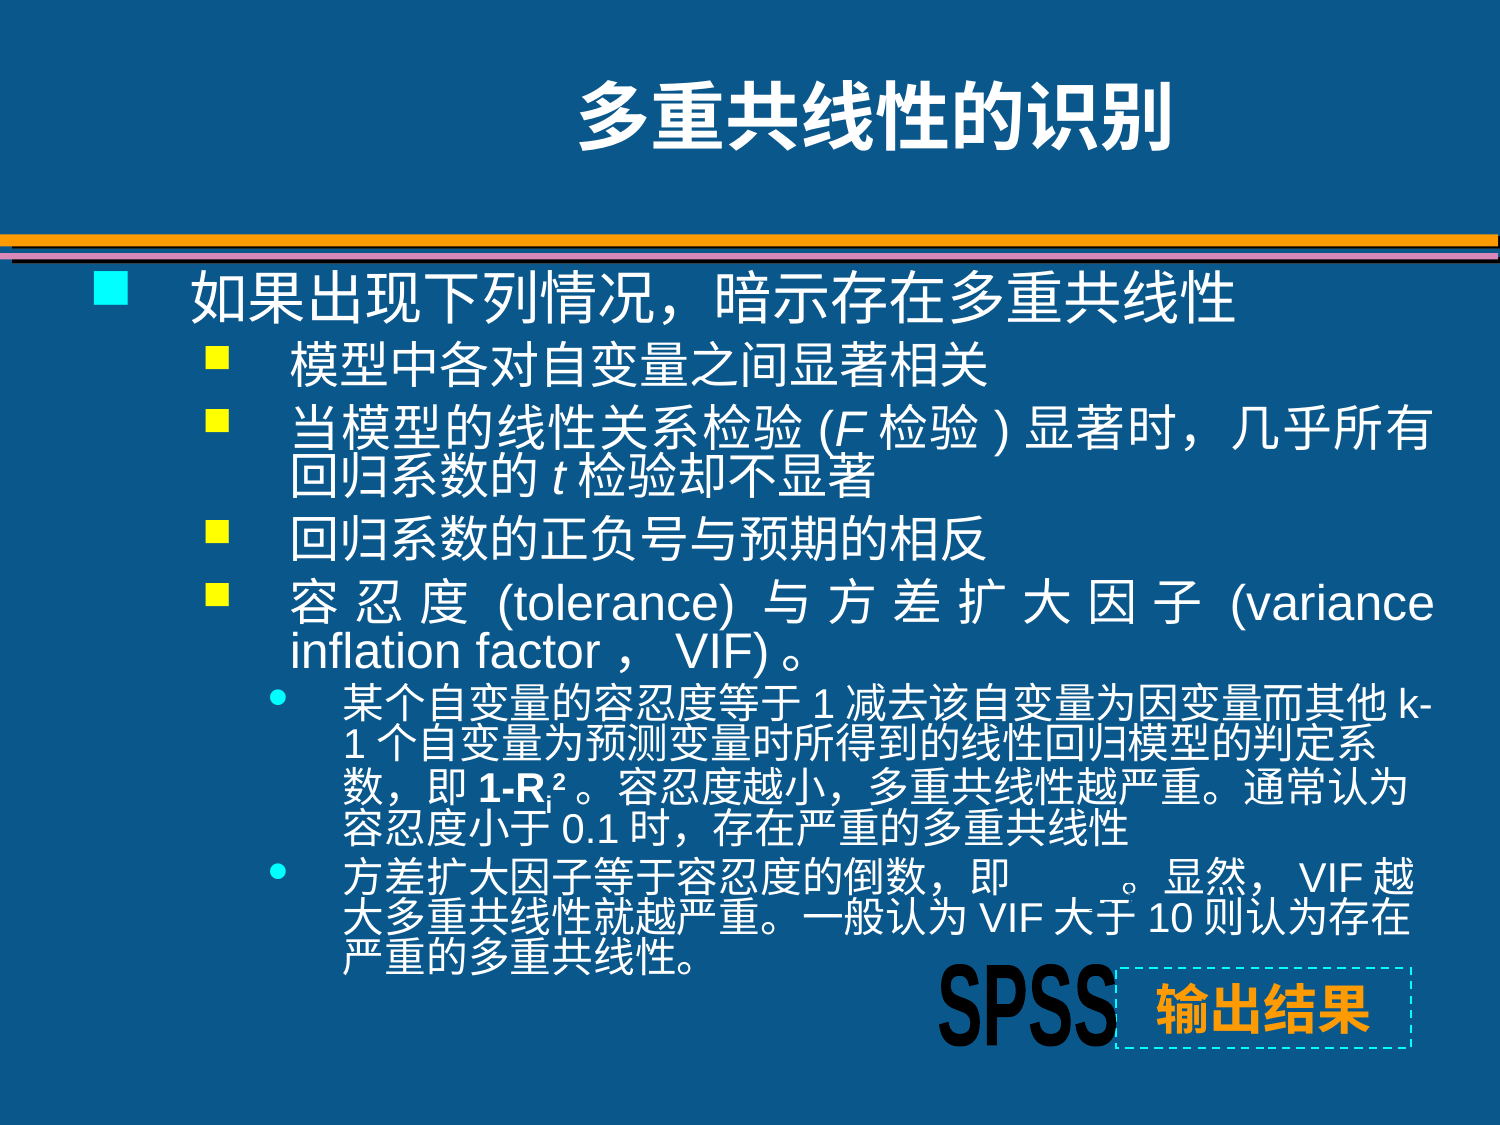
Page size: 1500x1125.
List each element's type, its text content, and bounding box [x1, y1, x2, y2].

text_box 输出结果 [1116, 968, 1412, 1049]
title 多重共线性的识别 [300, 37, 1450, 200]
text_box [1009, 845, 1164, 923]
list 如果出现下列情况，暗示存在多重共线性 模型中各对自变量之间显著相关 当模型的线性关系检验(F检验)显著时，几乎所有回归系数的t检验却不显著 回归系数的正负号与预期的相反 容忍度(tolerance)与方差扩大因子(variance inflation factor，VIF)。 某个自变量的容忍度等于1减去该自变量为因变量而其他k-1个自变量为预测变量时所得到的线性回归模型的判定系数，即1-Ri2。容忍度越小，多重共线性越严重。通常认为容忍度小于0.1时，存在严重的多重共线性 方差扩大因子等于容忍度的倒数，即 。显然，VIF越大多重共线性就越严重。一般认为VIF大于10则认为存在严重的多重共线性。 [75, 267, 1450, 1000]
